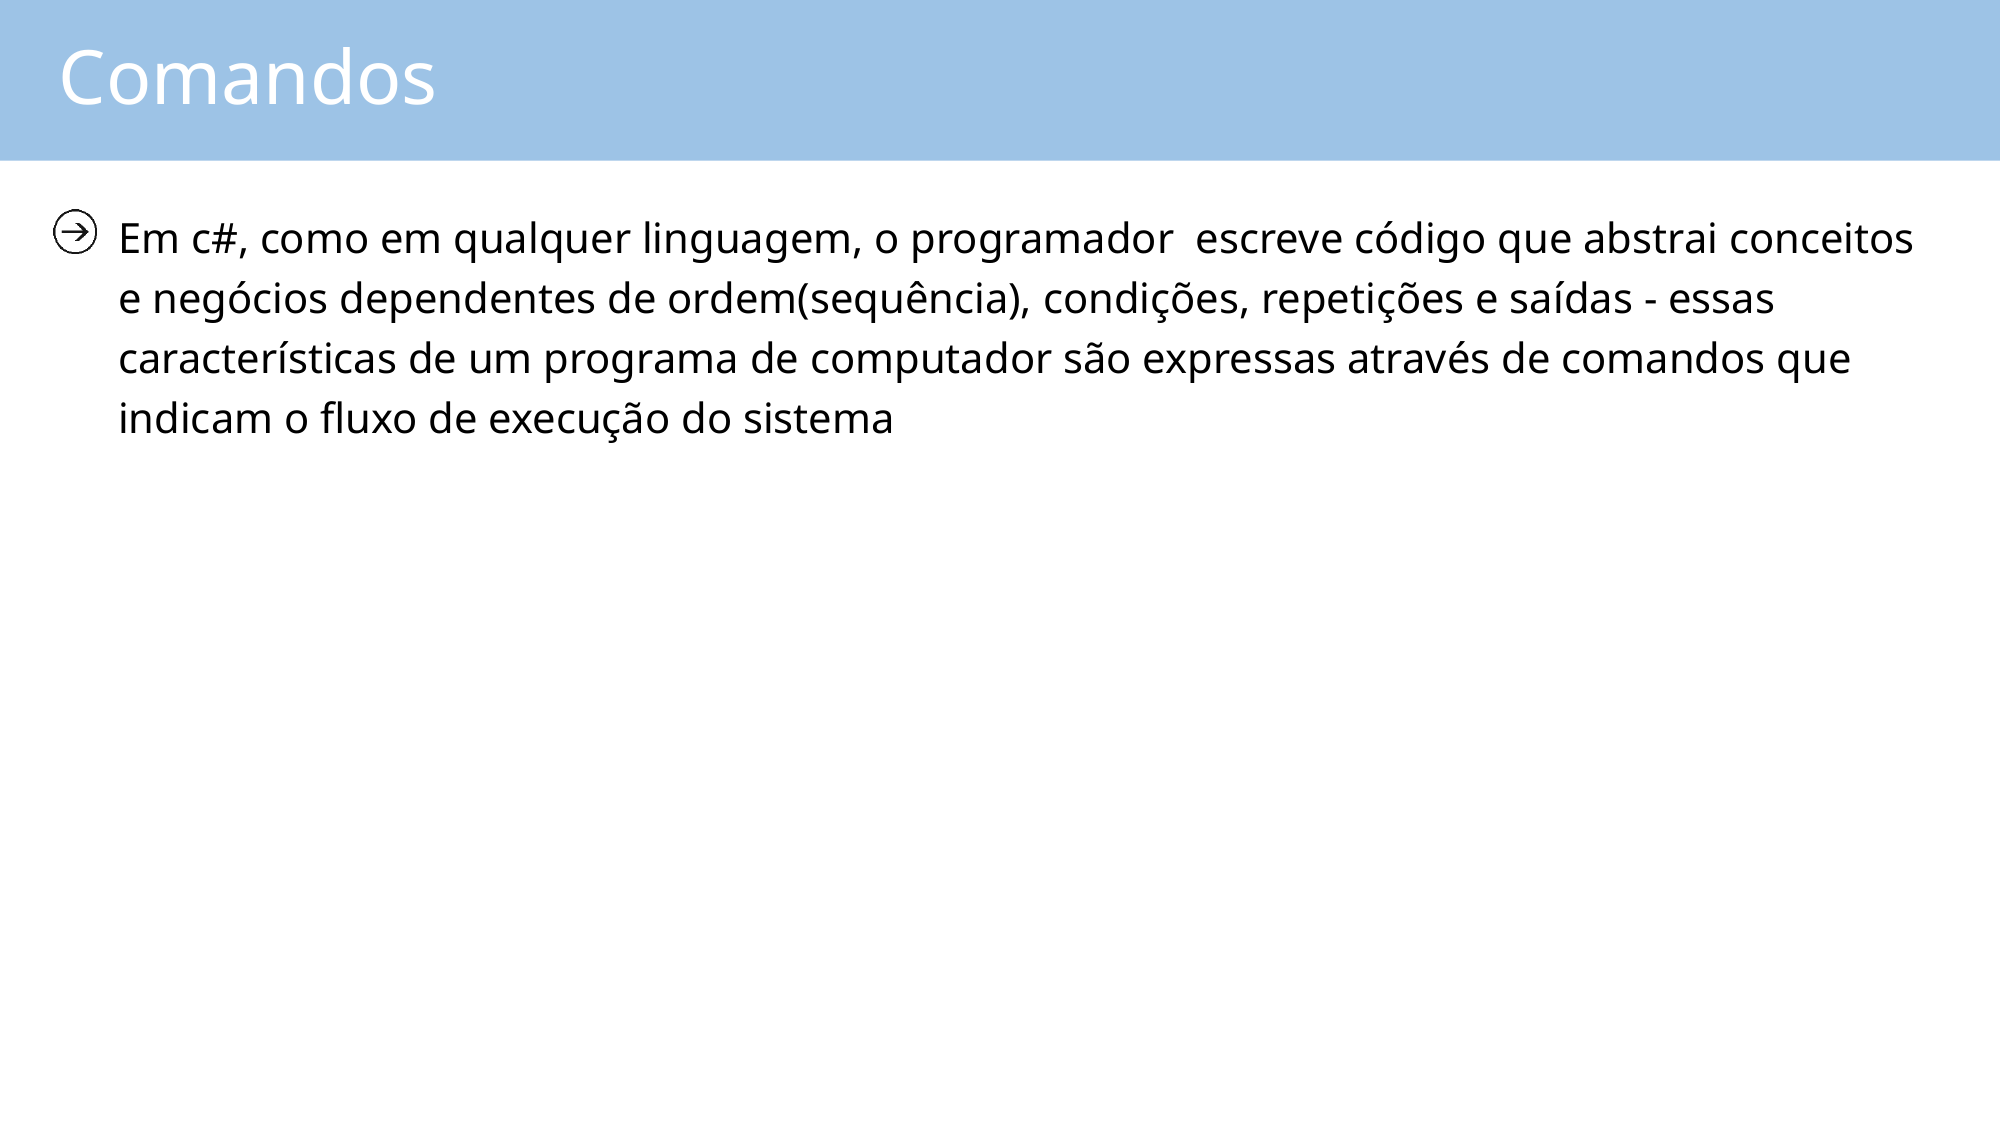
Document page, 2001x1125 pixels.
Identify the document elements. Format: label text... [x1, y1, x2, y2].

text_box Comandos [0, 0, 2000, 161]
picture [52, 209, 97, 254]
text_box Em c#, como em qualquer linguagem, o programador escreve código que abstrai conceitos e negócios dependentes de ordem(sequência), condições, repetições e saídas - essas características de um programa de computador são expressas através de comandos que indicam o fluxo de execução do sistema [0, 174, 1945, 470]
